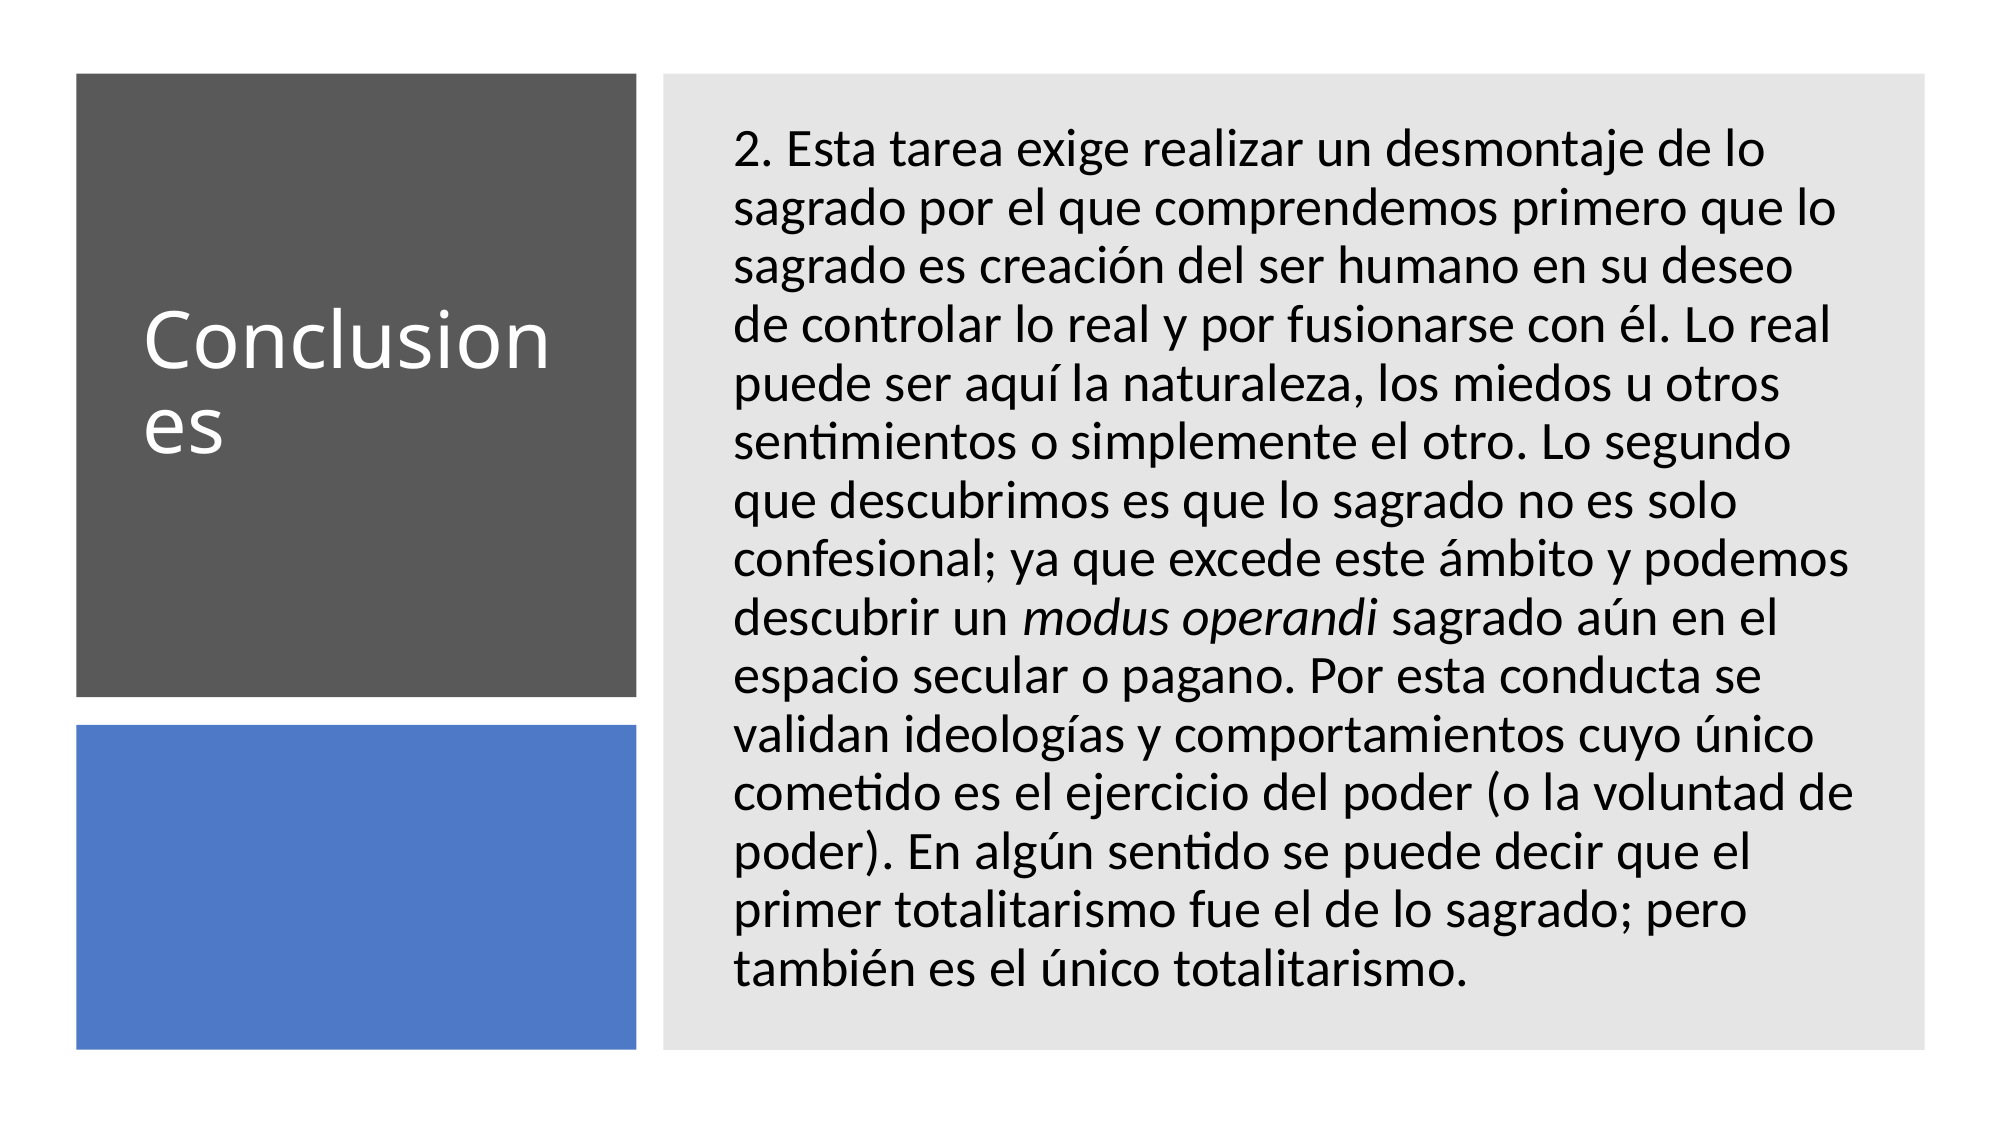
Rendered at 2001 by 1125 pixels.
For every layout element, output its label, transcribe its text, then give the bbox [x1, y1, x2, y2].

text_box [75, 724, 637, 1051]
text_box [75, 72, 637, 698]
title Conclusiones [127, 120, 595, 652]
list 2. Esta tarea exige realizar un desmontaje de lo sagrado por el que comprendemos primero que lo sagrado es creación del ser humano en su deseo de controlar lo real y por fusionarse con él. Lo real puede ser aquí la naturaleza, los miedos u otros sentimientos o simplemente el otro. Lo segundo que descubrimos es que lo sagrado no es solo confesional; ya que excede este ámbito y podemos descubrir un modus operandi sagrado aún en el espacio secular o pagano. Por esta conducta se validan ideologías y comportamientos cuyo único cometido es el ejercicio del poder (o la voluntad de poder). En algún sentido se puede decir que el primer totalitarismo fue el de lo sagrado; pero también es el único totalitarismo. [718, 112, 1873, 1011]
text_box [662, 72, 1926, 1051]
